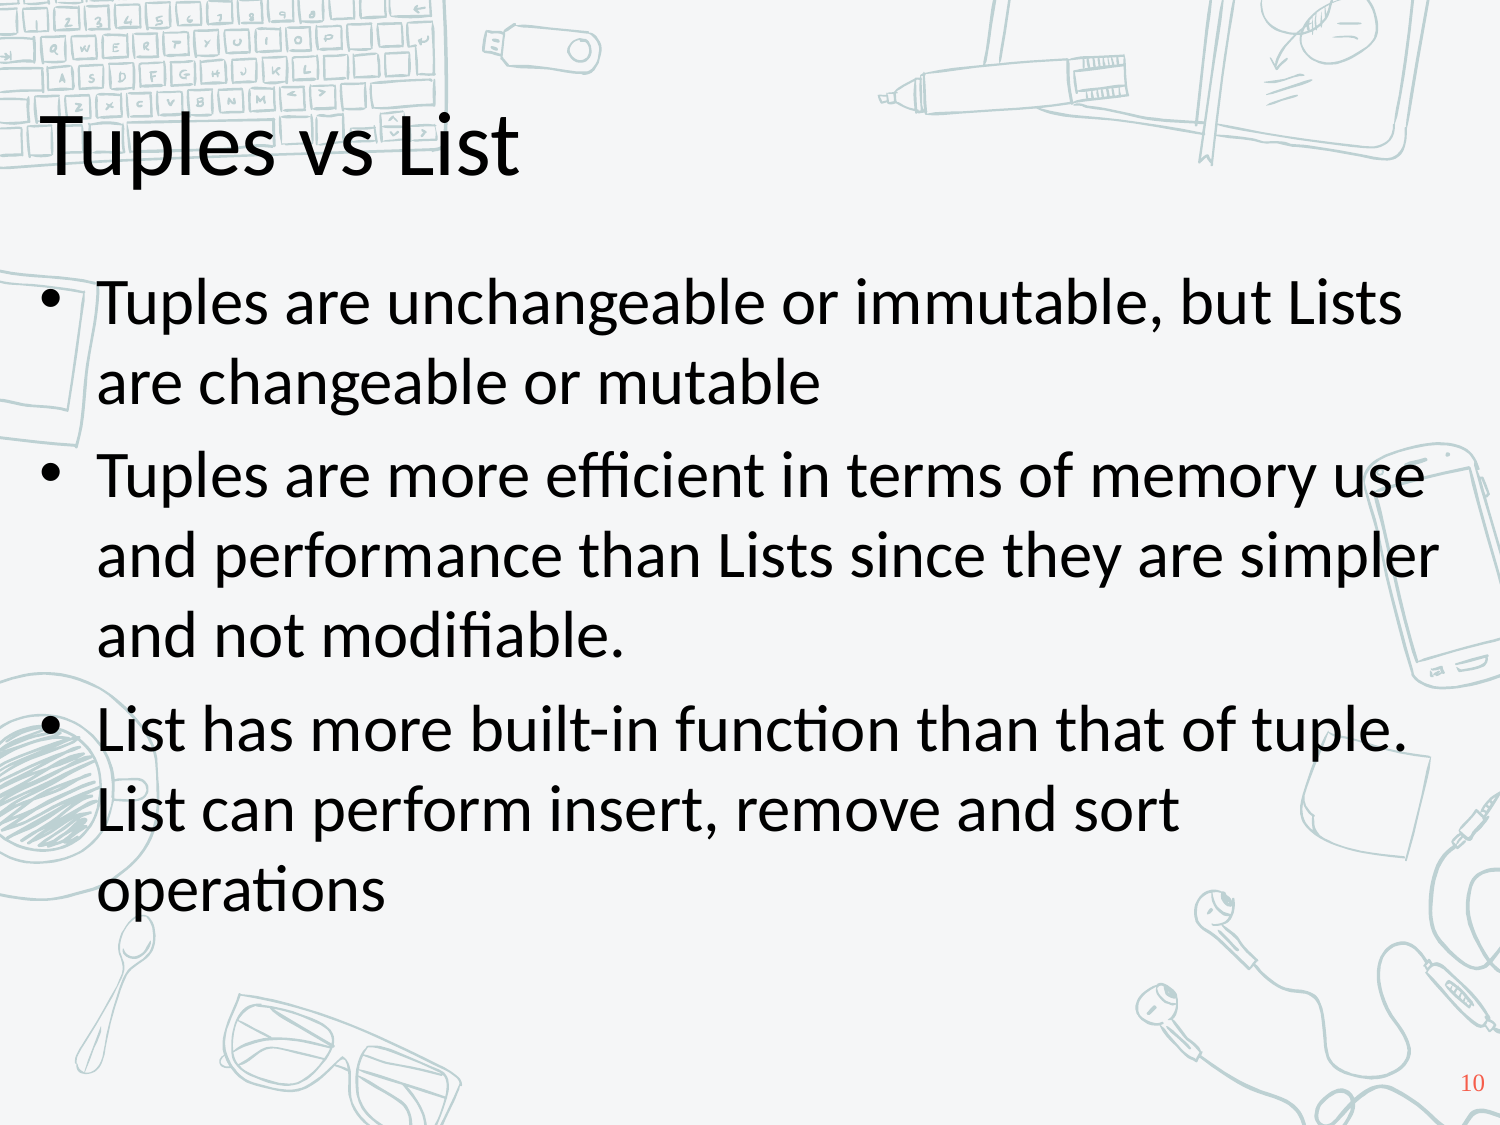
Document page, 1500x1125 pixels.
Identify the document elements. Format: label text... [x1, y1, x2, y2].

list Tuples are unchangeable or immutable, but Lists are changeable or mutable Tuples are more efficient in terms of memory use and performance than Lists since they are simpler and not modifiable. List has more built-in function than that of tuple. List can perform insert, remove and sort operations [24, 249, 1475, 1055]
slide_number 10 [1425, 1050, 1500, 1113]
title Tuples vs List [24, 45, 1475, 233]
